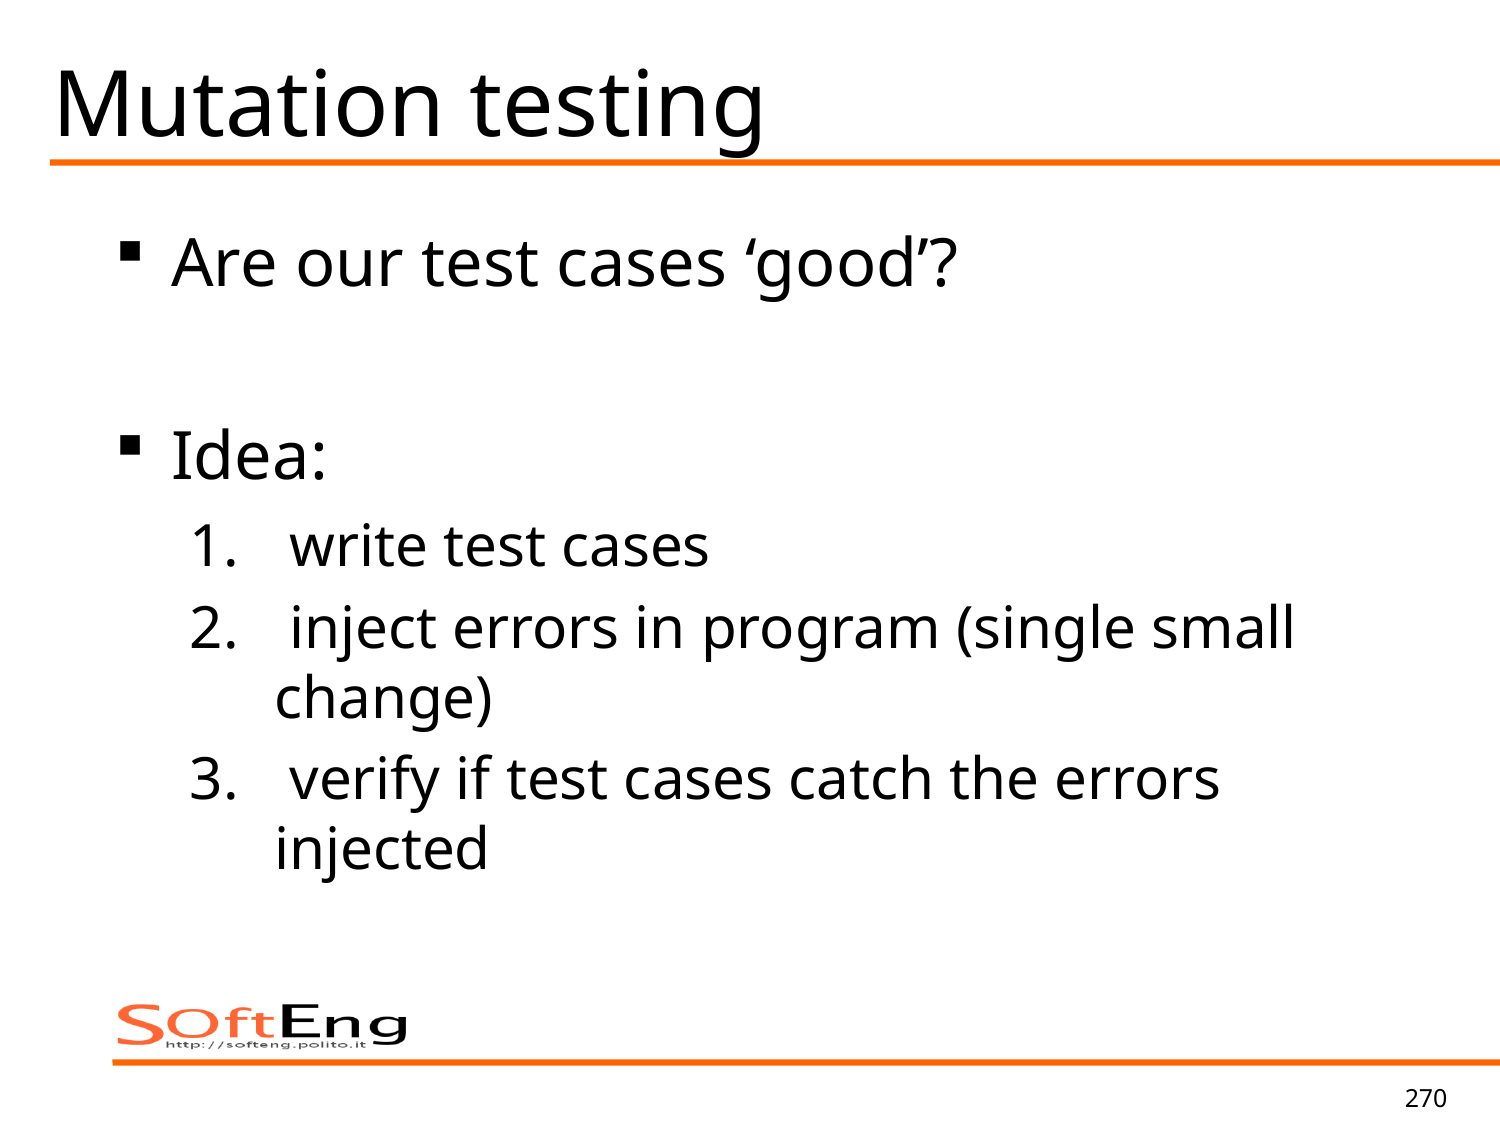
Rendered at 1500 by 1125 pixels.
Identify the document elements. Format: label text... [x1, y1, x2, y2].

title Mutation testing [37, 24, 1450, 175]
list Are our test cases ‘good’? Idea: write test cases inject errors in program (single small change) verify if test cases catch the errors injected [99, 212, 1450, 1000]
slide_number 270 [1237, 1074, 1463, 1125]
picture [112, 1000, 413, 1056]
